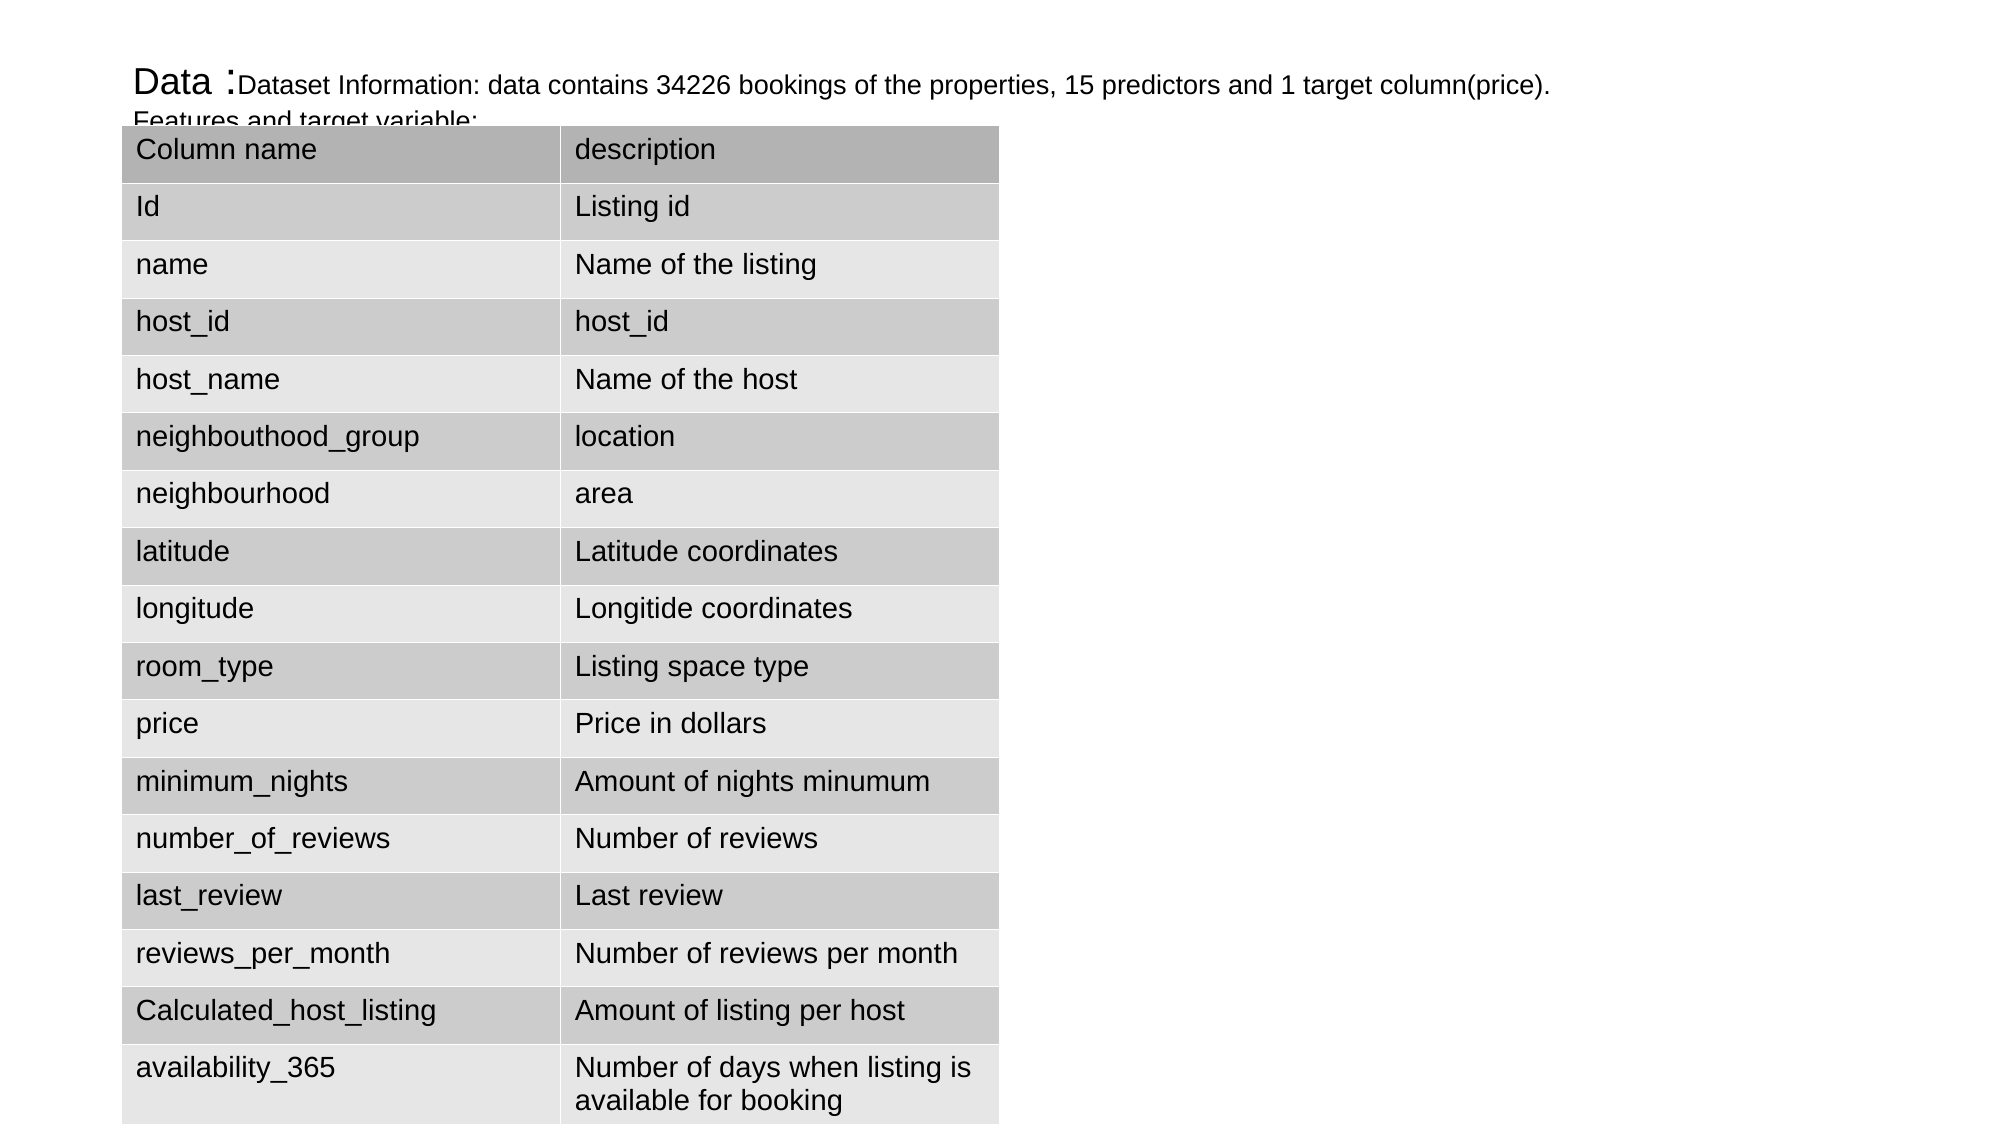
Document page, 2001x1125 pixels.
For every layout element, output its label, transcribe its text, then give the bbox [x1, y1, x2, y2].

table_header Column name [122, 126, 560, 183]
table_header description [561, 126, 999, 183]
table_cell location [561, 413, 999, 470]
table_cell longitude [122, 586, 560, 642]
text_box Data :Dataset Information: data contains 34226 bookings of the properties, 15 predictors and 1 target column(price). Features and target variable: [118, 41, 1654, 138]
table_cell last_review [122, 873, 560, 929]
table_cell Number of days when listing is available for booking [561, 1045, 999, 1124]
table_cell neighbouthood_group [122, 413, 560, 470]
table_cell availability_365 [122, 1045, 560, 1124]
table_cell number_of_reviews [122, 815, 560, 872]
table_cell neighbourhood [122, 471, 560, 527]
table_cell room_type [122, 643, 560, 699]
table_cell Listing space type [561, 643, 999, 699]
table_cell minimum_nights [122, 758, 560, 814]
table_cell Amount of nights minumum [561, 758, 999, 814]
table_cell area [561, 471, 999, 527]
table_cell host_name [122, 356, 560, 412]
table_cell latitude [122, 528, 560, 585]
table_cell Price in dollars [561, 700, 999, 757]
table_cell Id [122, 184, 560, 240]
table_cell Number of reviews [561, 815, 999, 872]
table_cell reviews_per_month [122, 930, 560, 986]
table_cell Listing id [561, 184, 999, 240]
table_cell price [122, 700, 560, 757]
table_cell host_id [122, 299, 560, 355]
table_cell name [122, 241, 560, 298]
table_cell Name of the listing [561, 241, 999, 298]
table_cell Calculated_host_listing [122, 987, 560, 1044]
table_cell Number of reviews per month [561, 930, 999, 986]
table_cell Latitude coordinates [561, 528, 999, 585]
table_cell Amount of listing per host [561, 987, 999, 1044]
table_cell host_id [561, 299, 999, 355]
table_cell Longitide coordinates [561, 586, 999, 642]
table_cell Last review [561, 873, 999, 929]
table_cell Name of the host [561, 356, 999, 412]
